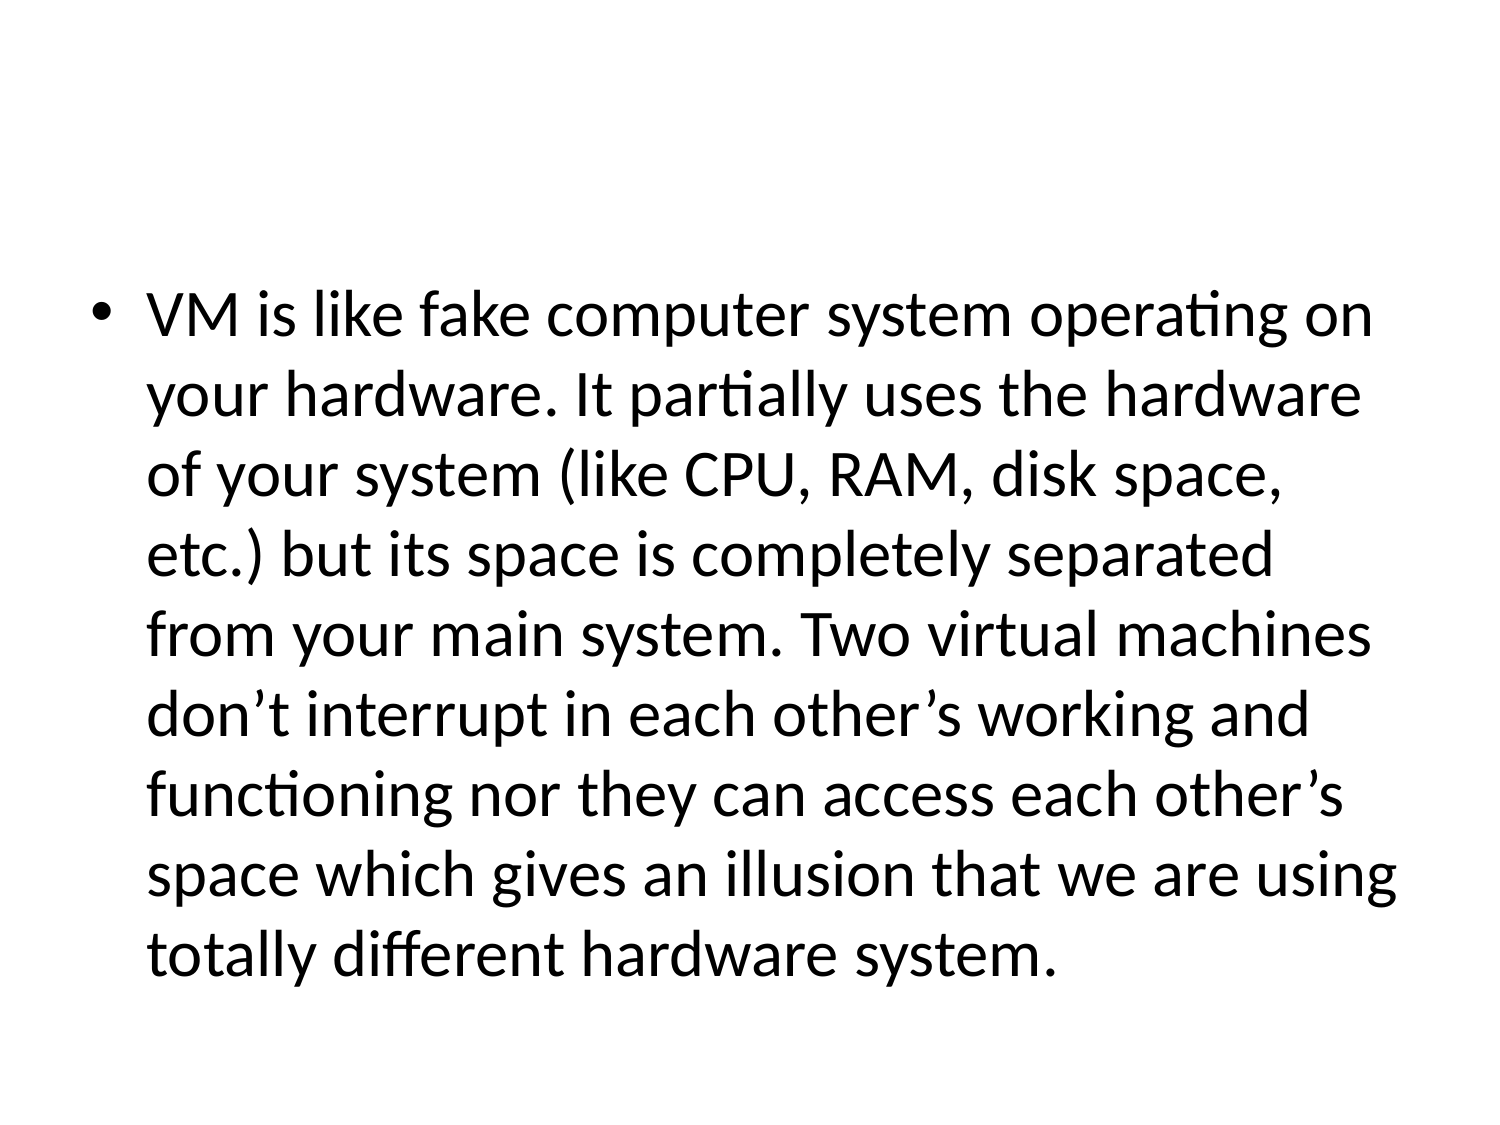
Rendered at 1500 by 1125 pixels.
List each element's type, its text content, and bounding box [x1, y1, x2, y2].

list VM is like fake computer system operating on your hardware. It partially uses the hardware of your system (like CPU, RAM, disk space, etc.) but its space is completely separated from your main system. Two virtual machines don’t interrupt in each other’s working and functioning nor they can access each other’s space which gives an illusion that we are using totally different hardware system. [75, 262, 1425, 1005]
